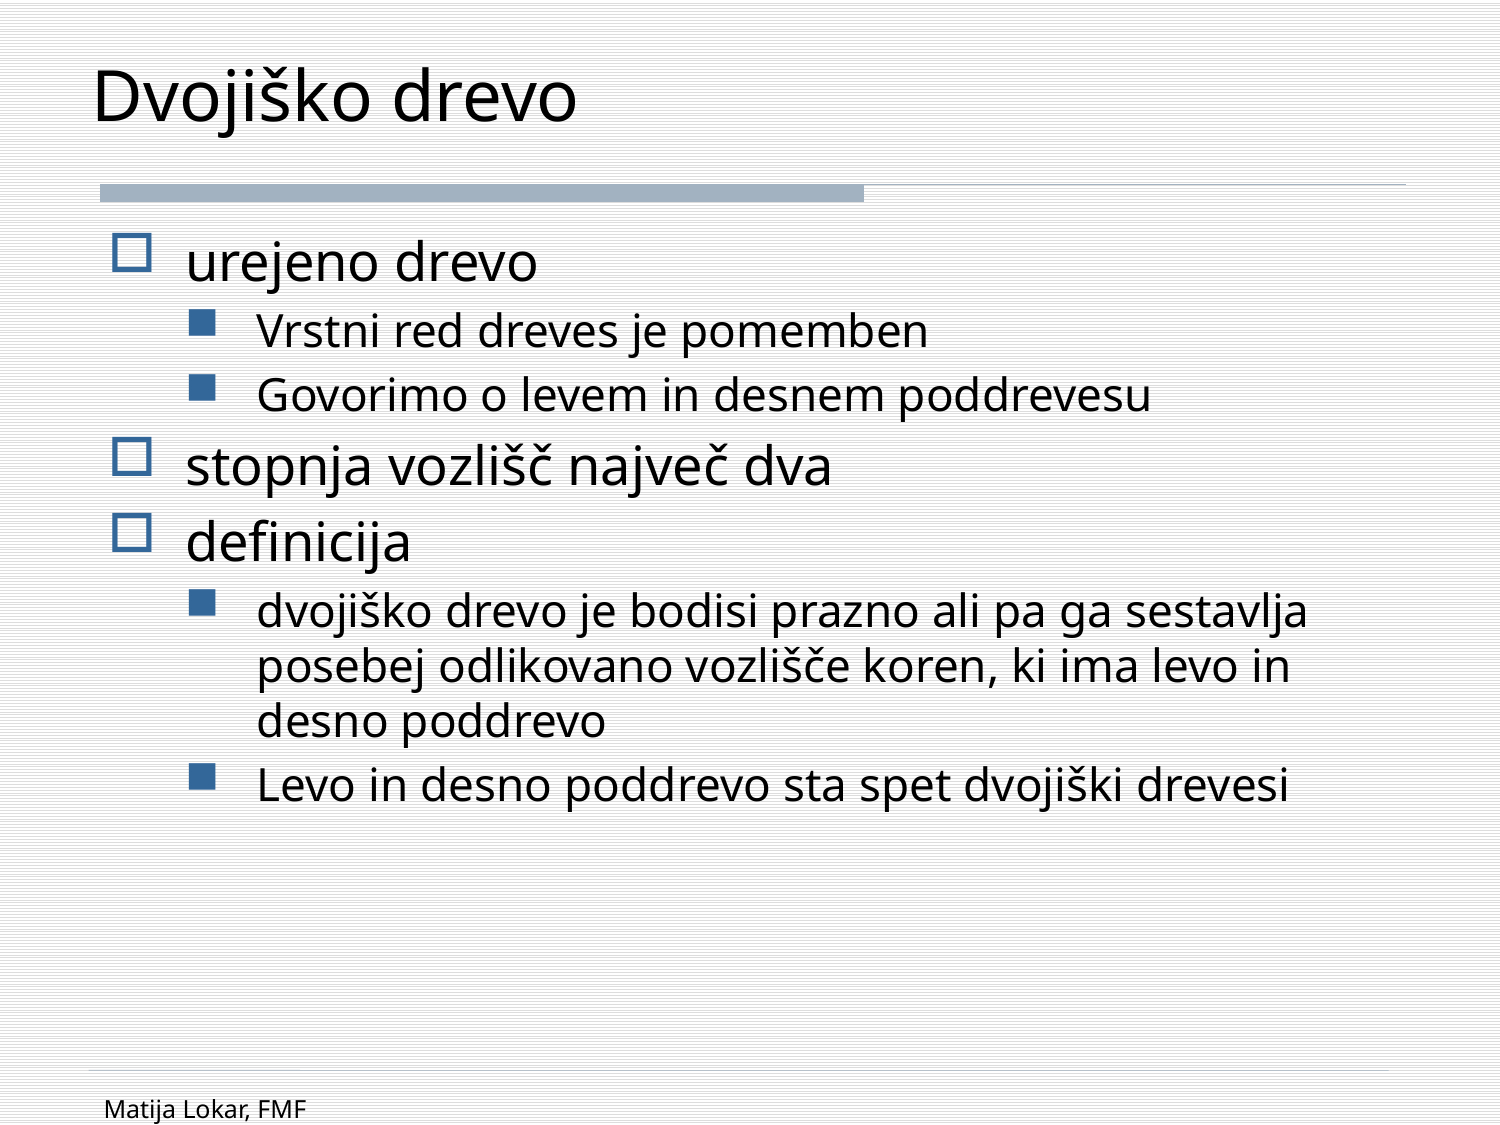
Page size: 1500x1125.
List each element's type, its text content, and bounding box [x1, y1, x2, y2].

slide_number Matija Lokar, FMF [88, 1085, 414, 1125]
list urejeno drevo Vrstni red dreves je pomemben Govorimo o levem in desnem poddrevesu stopnja vozlišč največ dva definicija dvojiško drevo je bodisi prazno ali pa ga sestavlja posebej odlikovano vozlišče koren, ki ima levo in desno poddrevo Levo in desno poddrevo sta spet dvojiški drevesi [92, 220, 1406, 1047]
title Dvojiško drevo [76, 31, 1390, 144]
